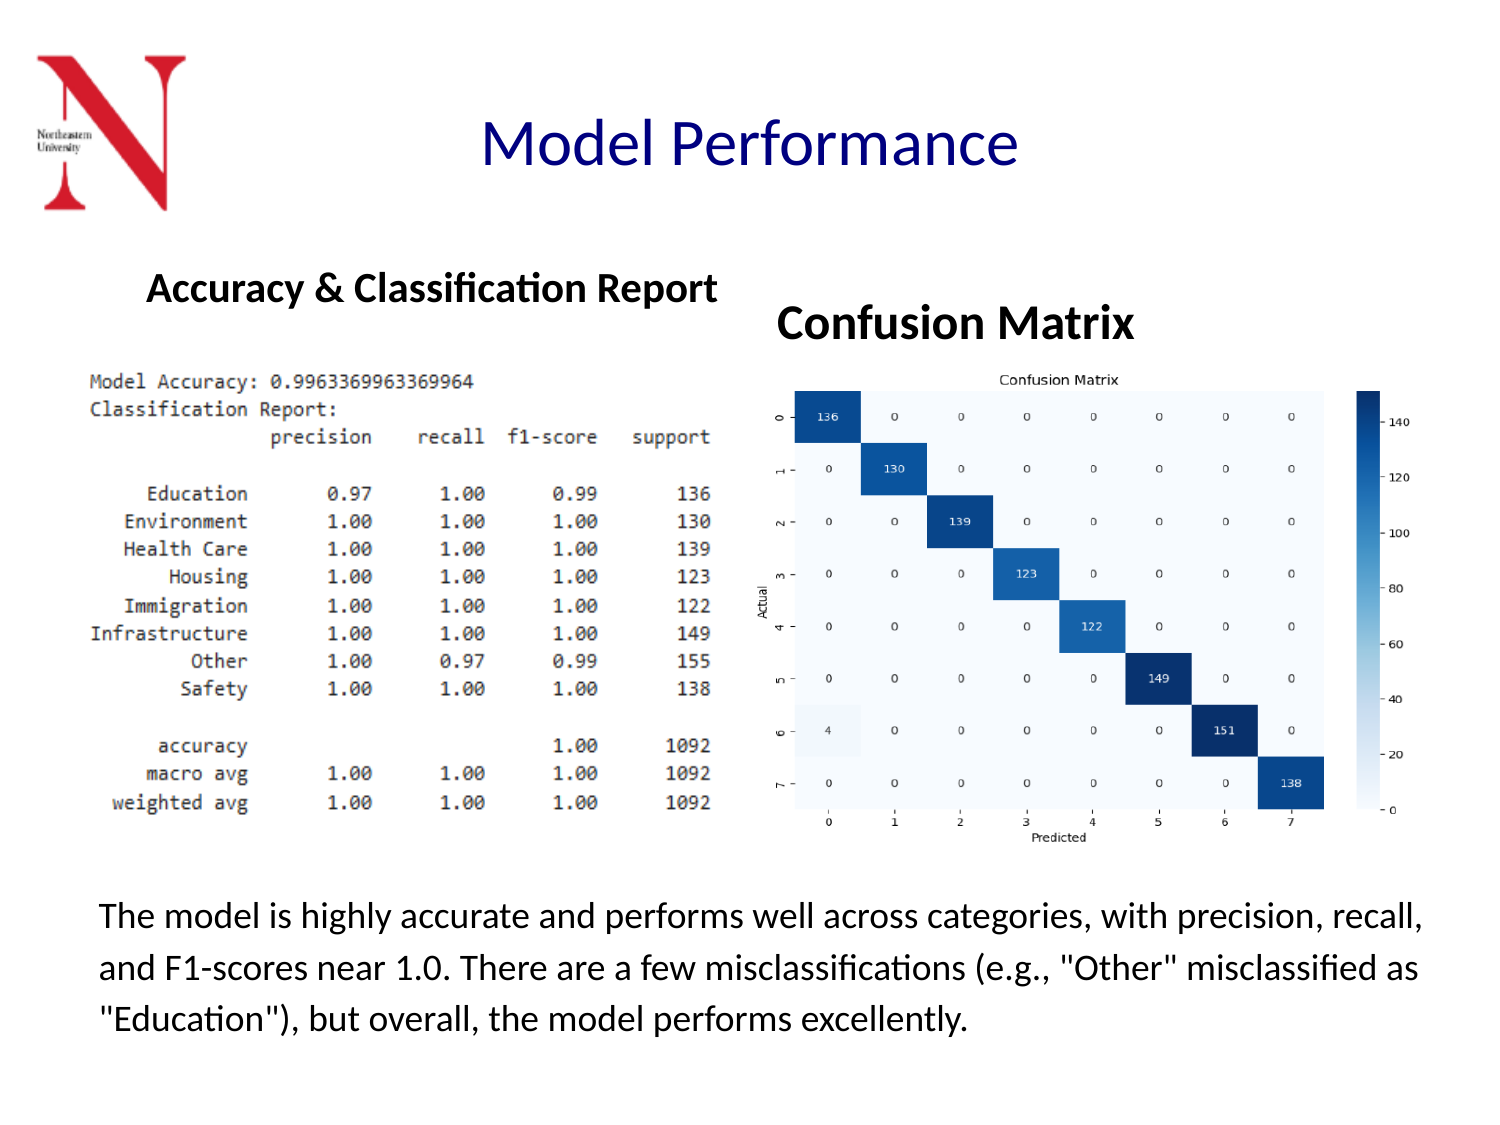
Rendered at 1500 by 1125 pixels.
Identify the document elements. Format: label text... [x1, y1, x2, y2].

title Model Performance [195, 45, 1425, 233]
list Confusion Matrix [761, 251, 1426, 356]
text_box The model is highly accurate and performs well across categories, with precision, recall, and F1-scores near 1.0. There are a few misclassifications (e.g., "Other" misclassified as "Education"), but overall, the model performs excellently. [83, 869, 1500, 1125]
list Accuracy & Classification Report [75, 251, 738, 357]
picture [83, 356, 730, 839]
picture [737, 356, 1426, 857]
picture [32, 27, 194, 227]
